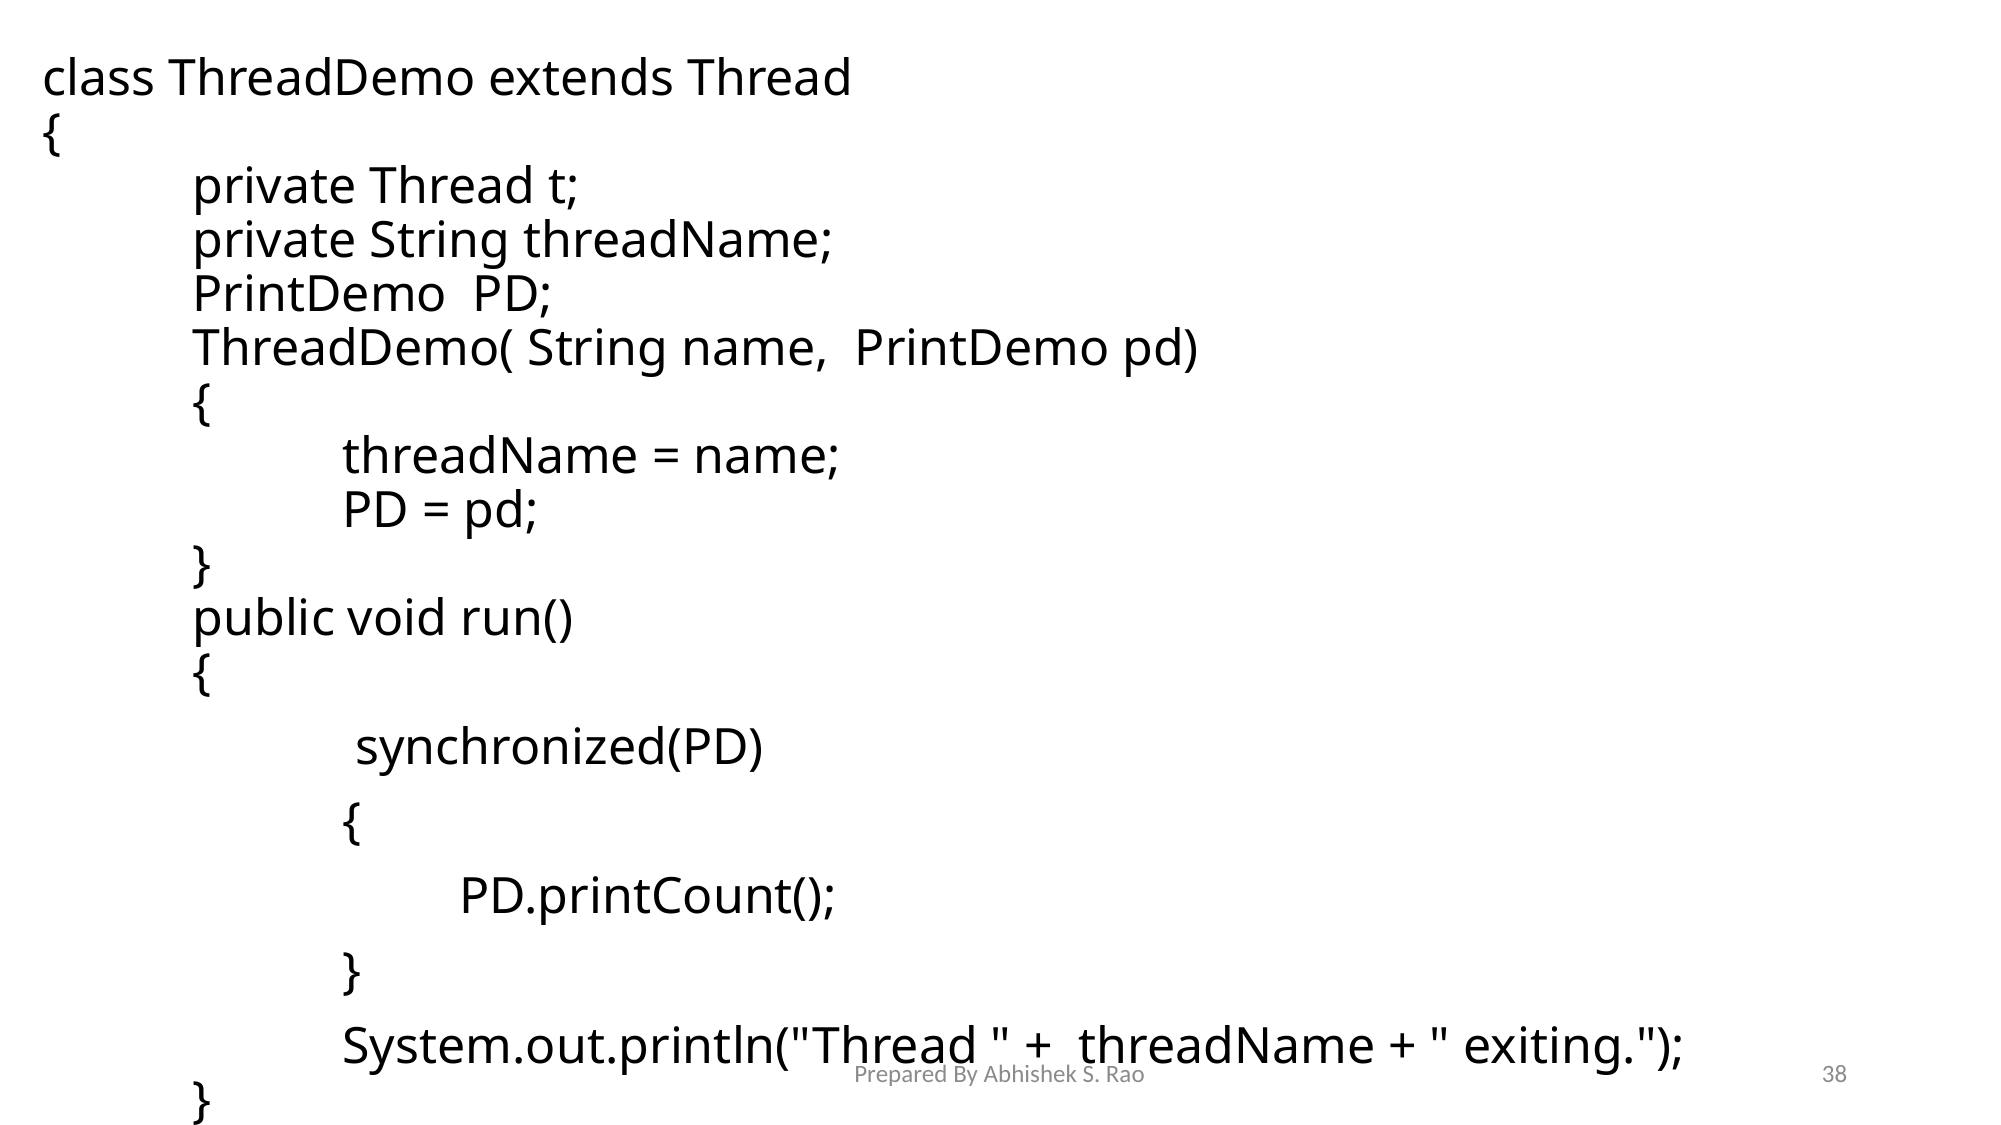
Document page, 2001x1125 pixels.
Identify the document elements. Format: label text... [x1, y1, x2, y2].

slide_number 38 [1412, 1042, 1863, 1103]
list class ThreadDemo extends Thread { private Thread t; private String threadName; PrintDemo PD; ThreadDemo( String name, PrintDemo pd) { threadName = name; PD = pd; } public void run() { synchronized(PD) { PD.printCount(); } System.out.println("Thread " + threadName + " exiting."); } [27, 45, 1863, 1014]
footer Prepared By Abhishek S. Rao [662, 1042, 1338, 1103]
